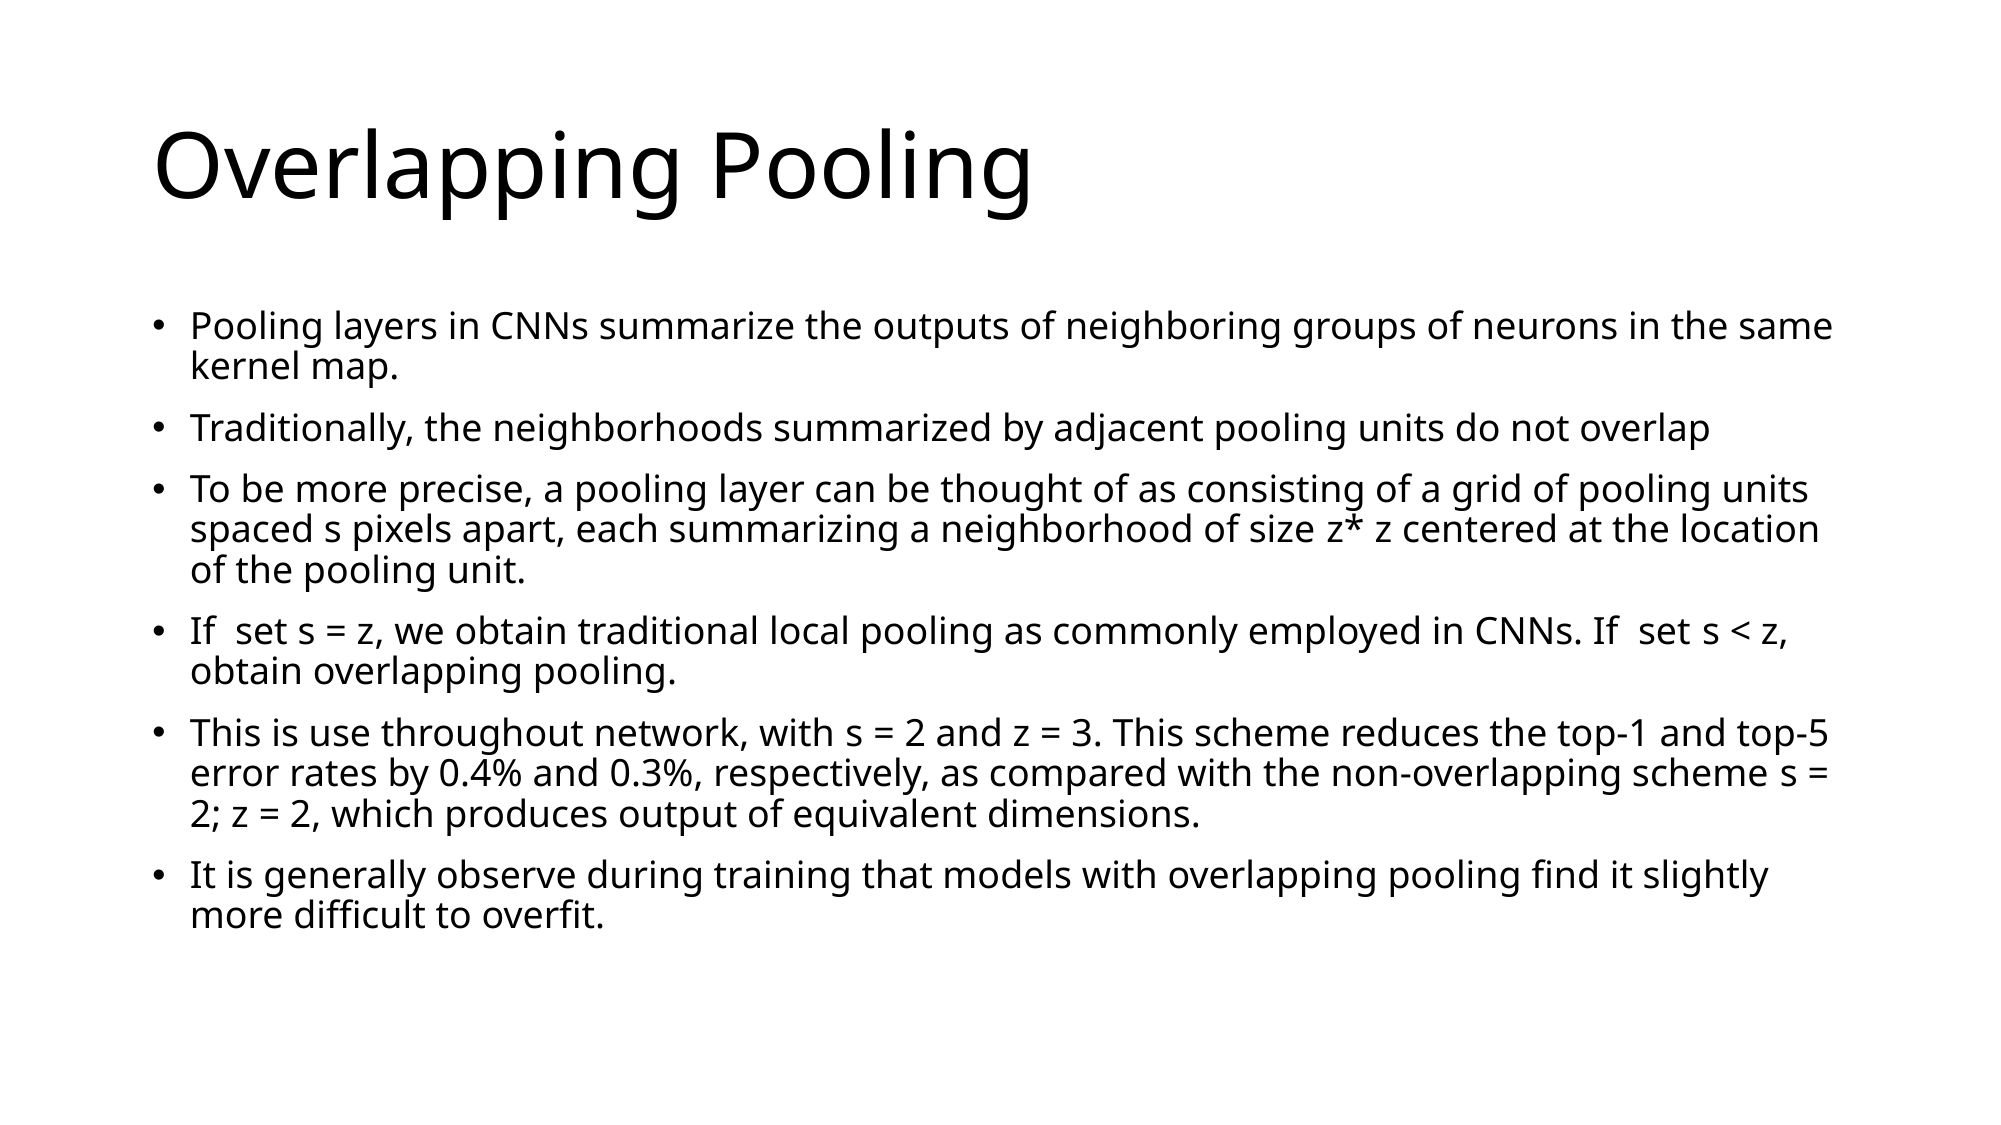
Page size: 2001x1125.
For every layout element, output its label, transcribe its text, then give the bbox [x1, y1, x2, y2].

list Pooling layers in CNNs summarize the outputs of neighboring groups of neurons in the same kernel map. Traditionally, the neighborhoods summarized by adjacent pooling units do not overlap To be more precise, a pooling layer can be thought of as consisting of a grid of pooling units spaced s pixels apart, each summarizing a neighborhood of size z* z centered at the location of the pooling unit. If set s = z, we obtain traditional local pooling as commonly employed in CNNs. If set s < z, obtain overlapping pooling. This is use throughout network, with s = 2 and z = 3. This scheme reduces the top-1 and top-5 error rates by 0.4% and 0.3%, respectively, as compared with the non-overlapping scheme s = 2; z = 2, which produces output of equivalent dimensions. It is generally observe during training that models with overlapping pooling find it slightly more difficult to overfit. [137, 299, 1863, 1014]
title Overlapping Pooling [137, 59, 1863, 278]
